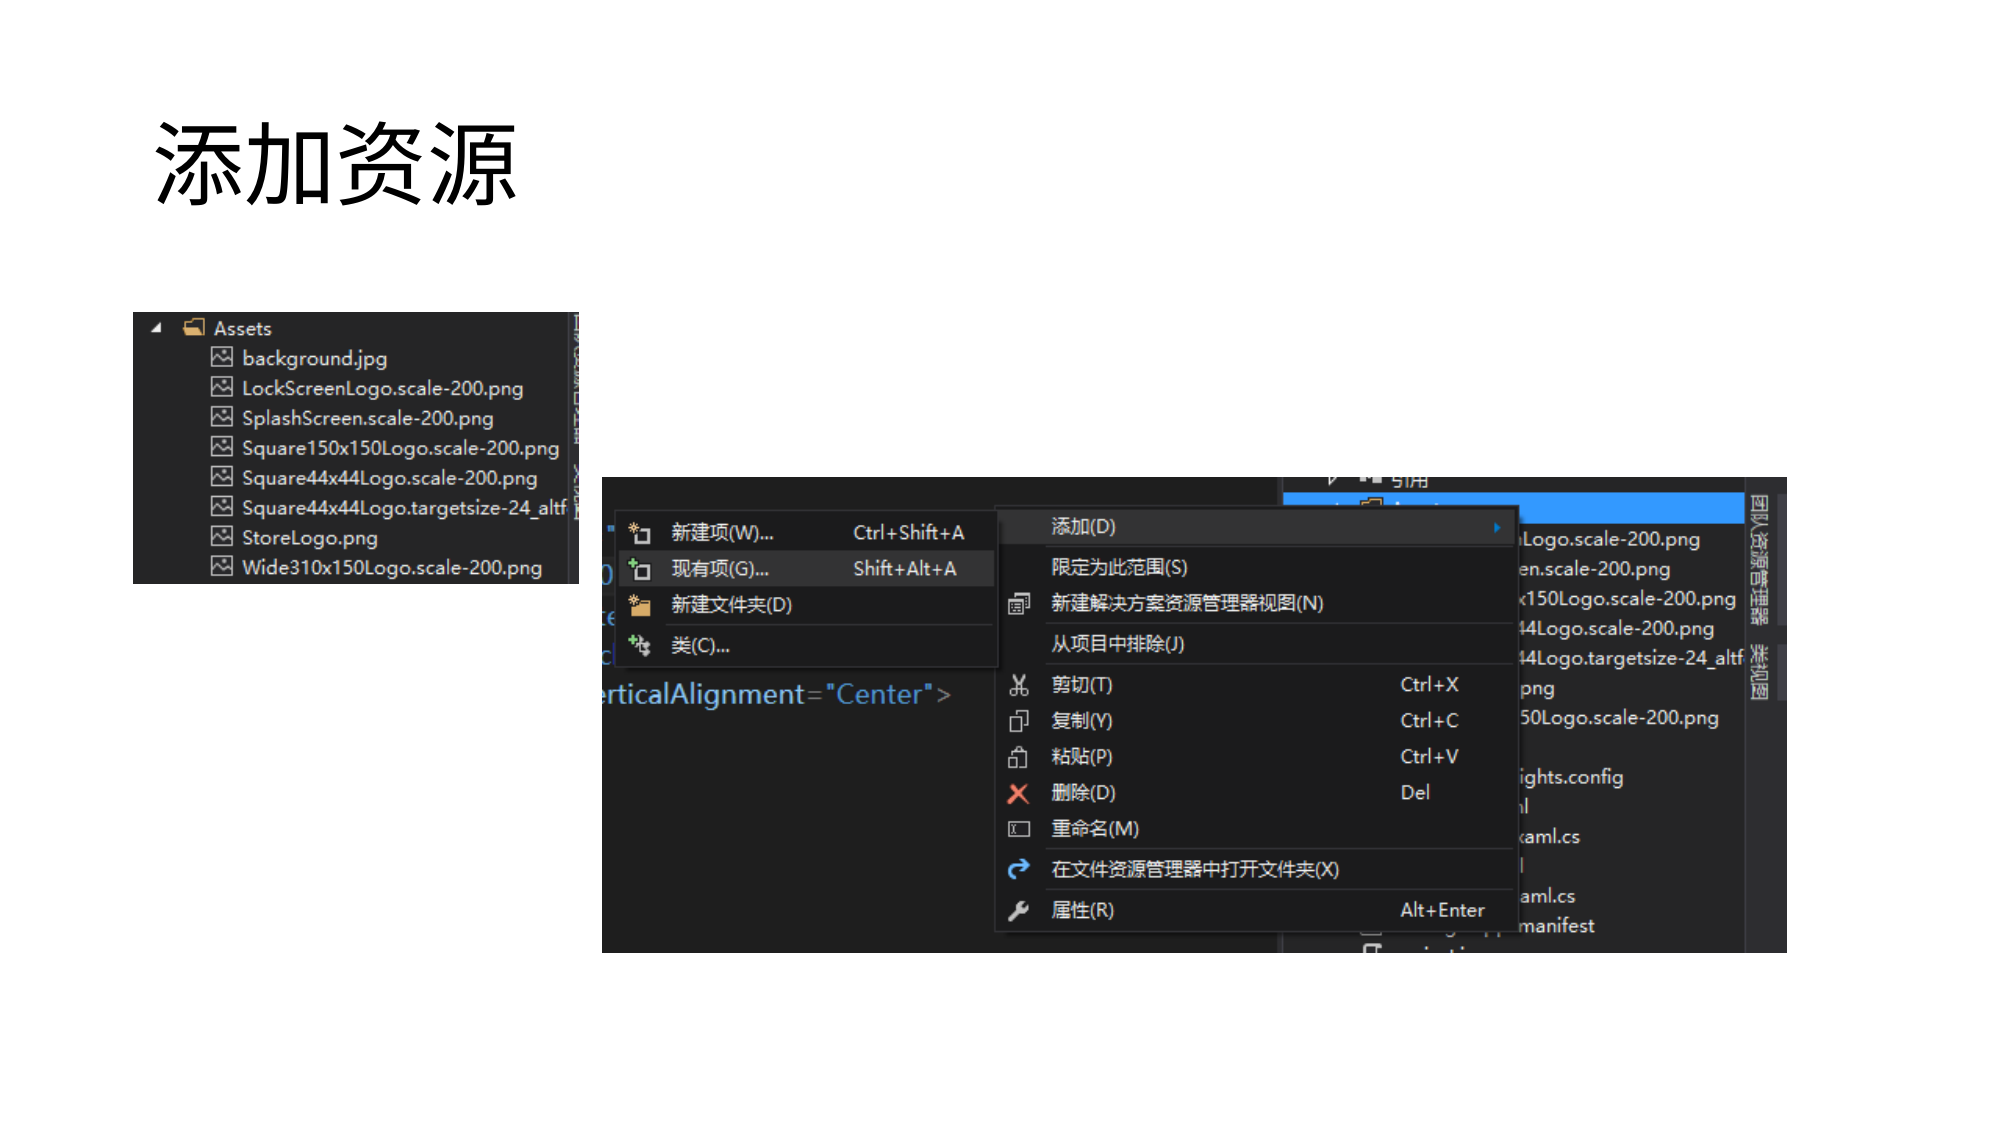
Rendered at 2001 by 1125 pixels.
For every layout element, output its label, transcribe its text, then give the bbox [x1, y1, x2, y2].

title 添加资源 [137, 59, 1863, 278]
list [602, 477, 1787, 953]
picture [133, 312, 579, 584]
